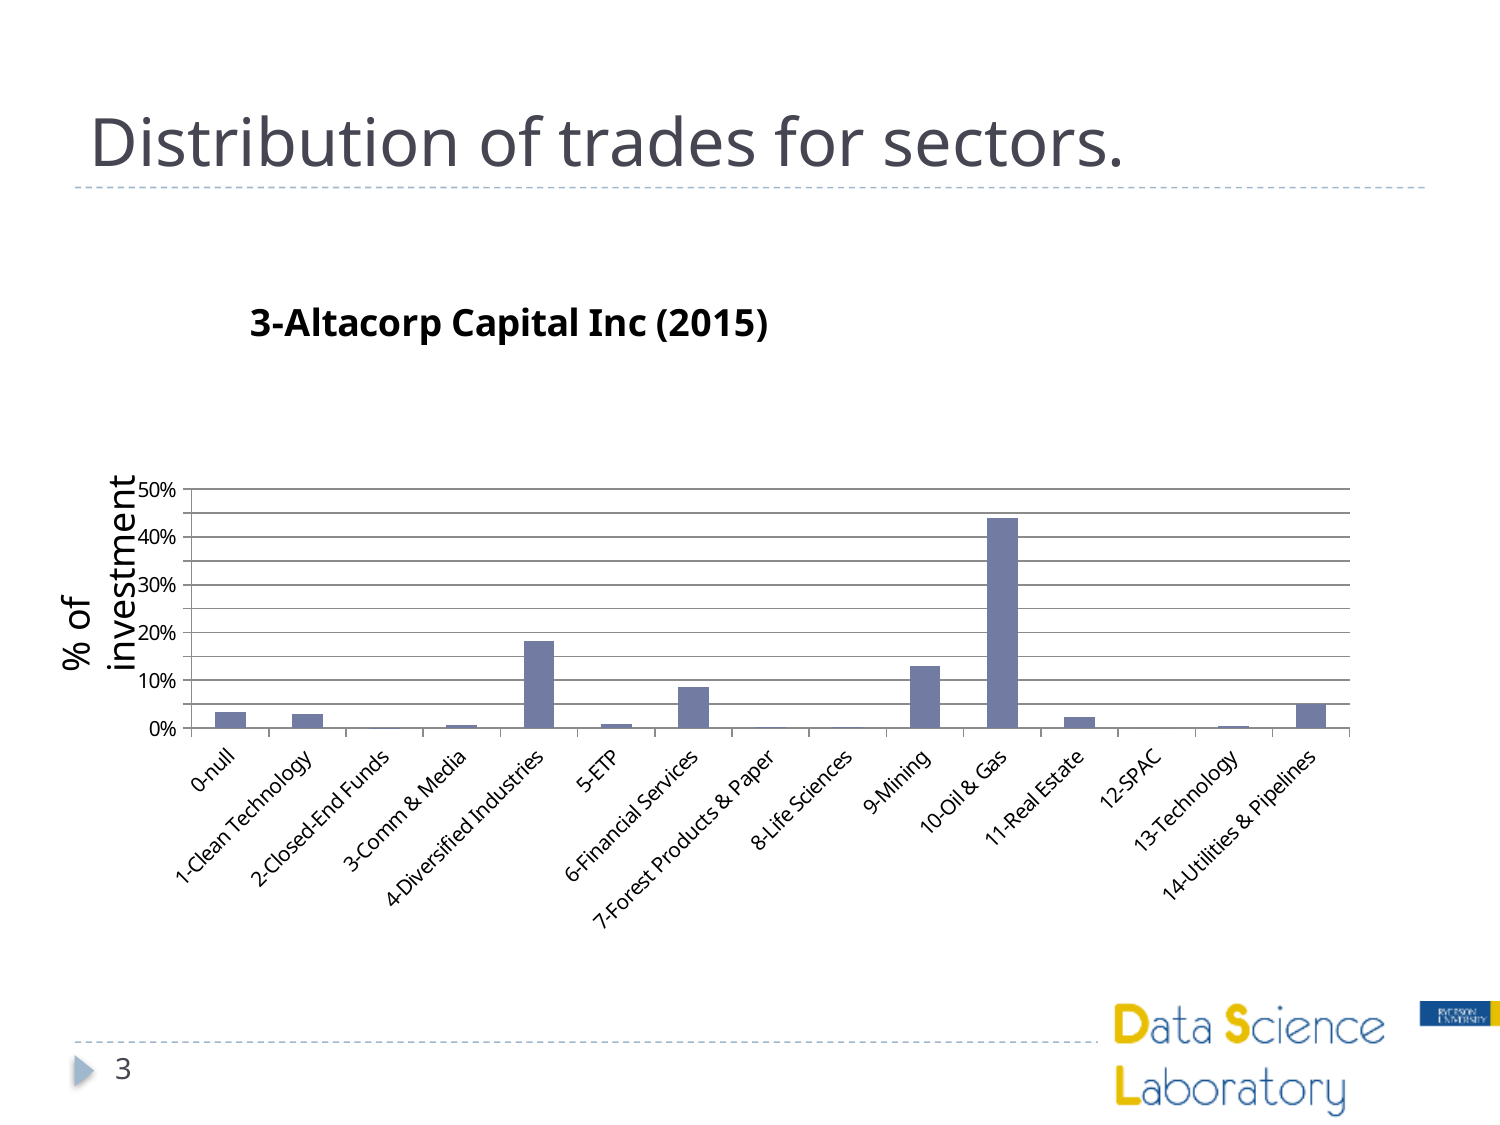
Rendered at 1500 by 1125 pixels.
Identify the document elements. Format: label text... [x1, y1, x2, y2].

text_box % of investment [44, 387, 106, 688]
title Distribution of trades for sectors. [75, 24, 1425, 188]
chart [112, 262, 1376, 951]
slide_number 3 [100, 1042, 426, 1103]
picture [1098, 1001, 1500, 1125]
